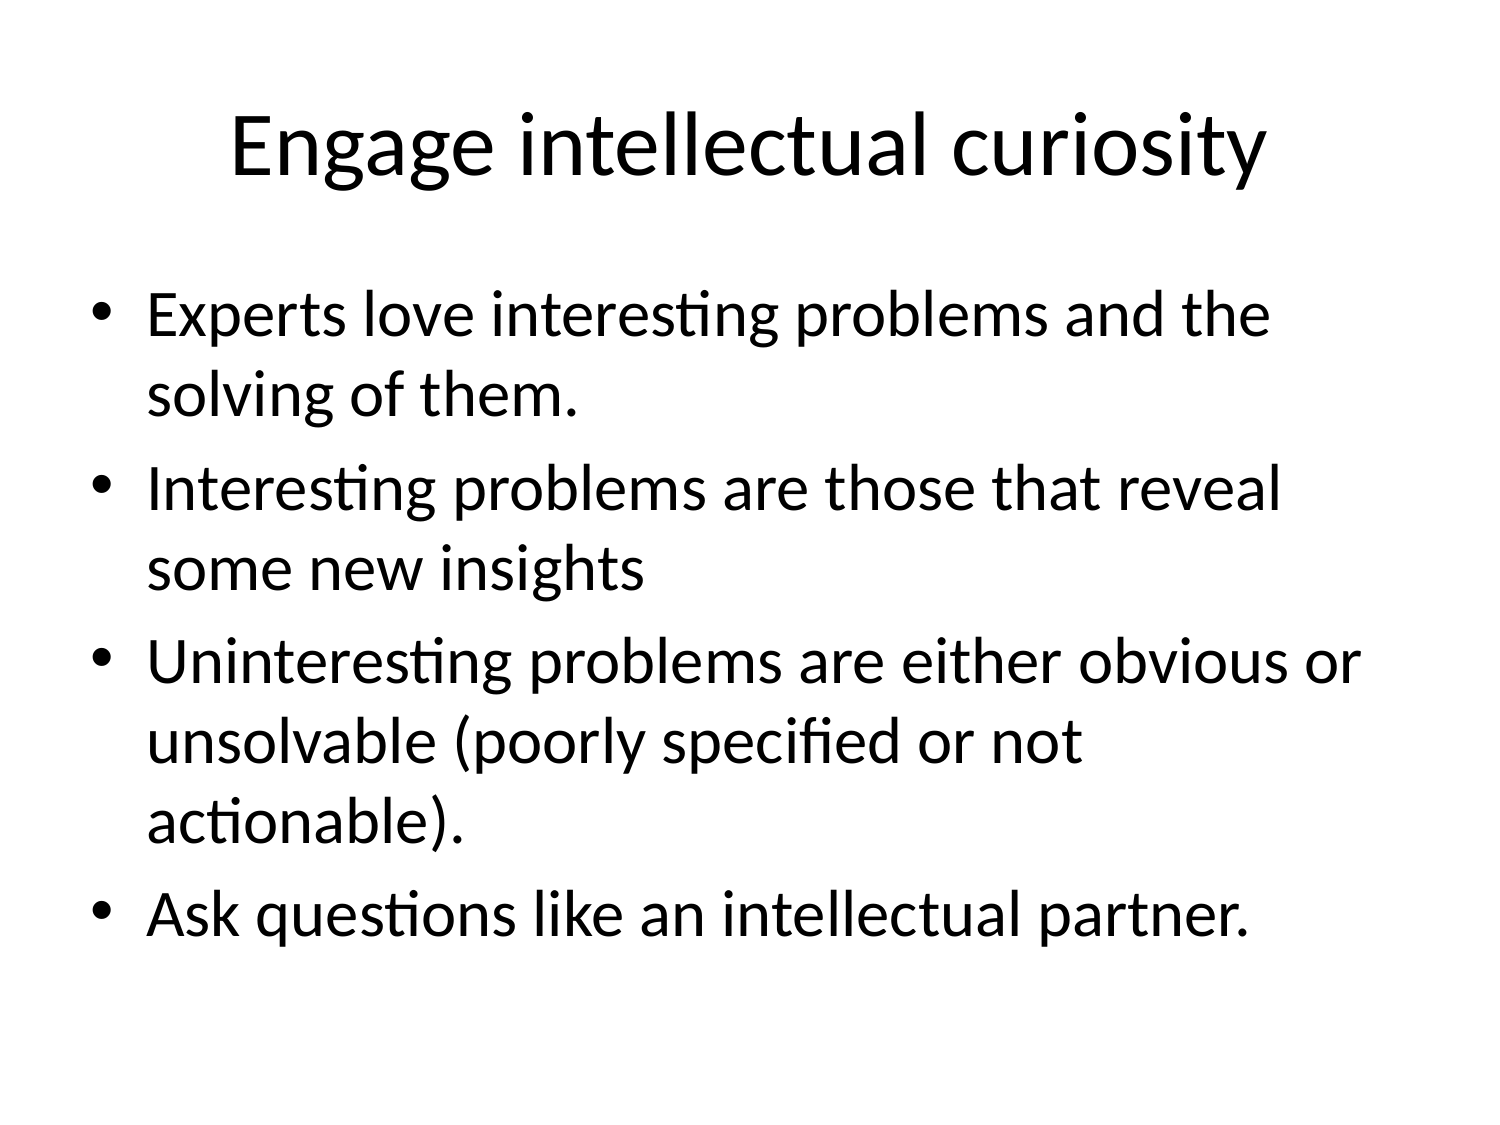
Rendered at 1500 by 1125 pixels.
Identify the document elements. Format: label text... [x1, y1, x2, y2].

title Engage intellectual curiosity [75, 45, 1425, 233]
list Experts love interesting problems and the solving of them. Interesting problems are those that reveal some new insights Uninteresting problems are either obvious or unsolvable (poorly specified or not actionable). Ask questions like an intellectual partner. [75, 262, 1425, 1005]
